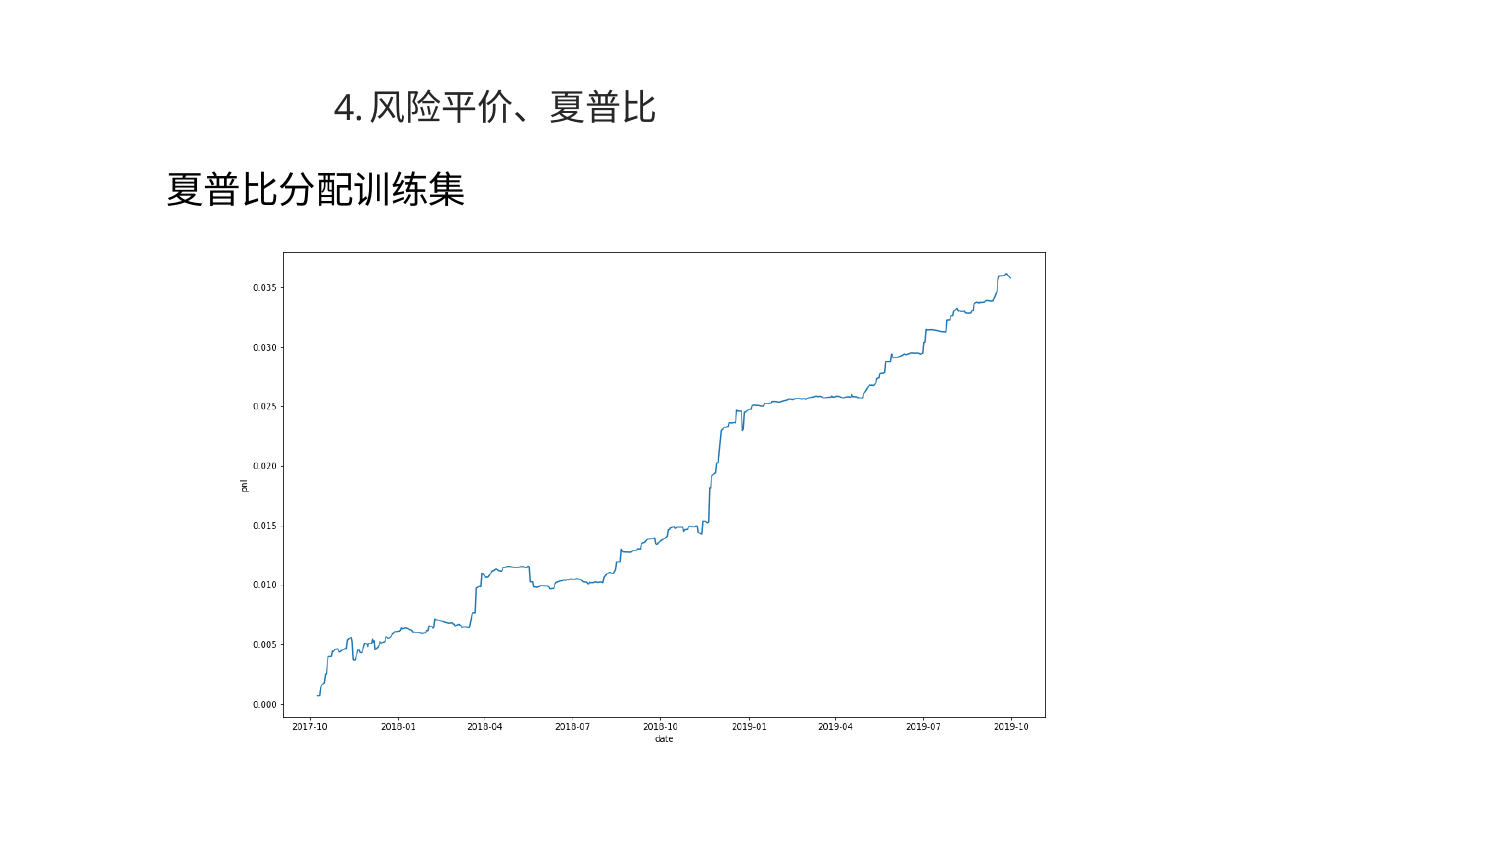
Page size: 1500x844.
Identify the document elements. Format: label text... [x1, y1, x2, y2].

text_box 夏普比分配训练集 [151, 158, 1394, 309]
title 4.风险平价、夏普比 [319, 76, 1416, 180]
picture [234, 246, 1051, 750]
